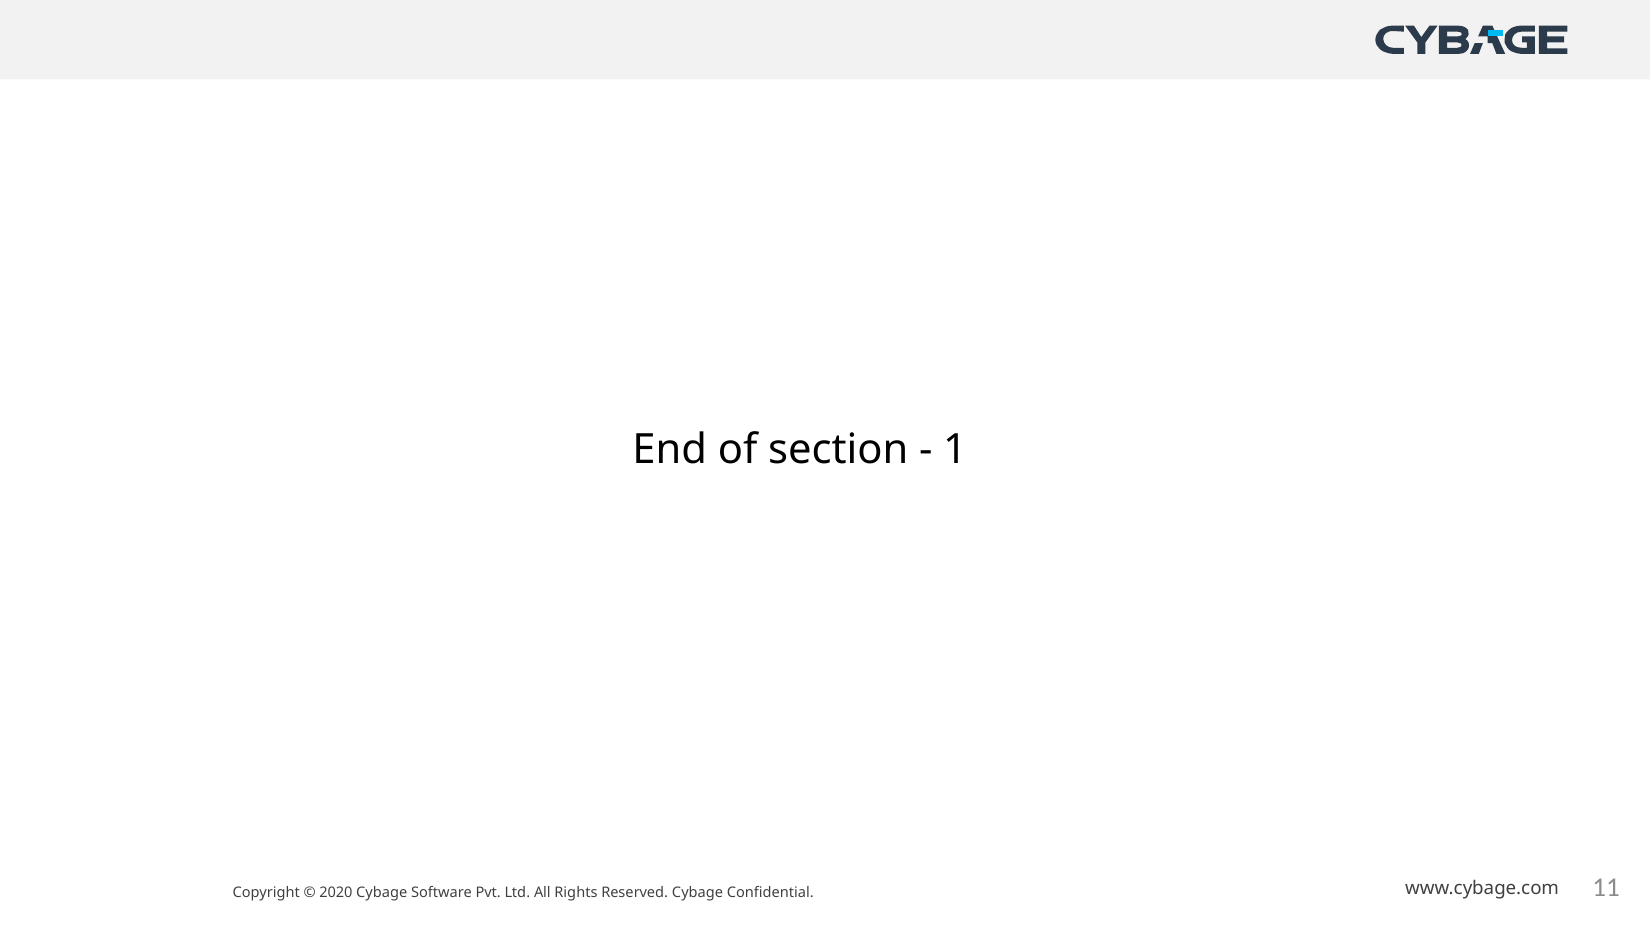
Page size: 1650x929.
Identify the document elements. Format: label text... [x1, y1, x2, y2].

slide_number 11 [1567, 860, 1637, 910]
text_box End of section - 1 [424, 414, 1175, 479]
